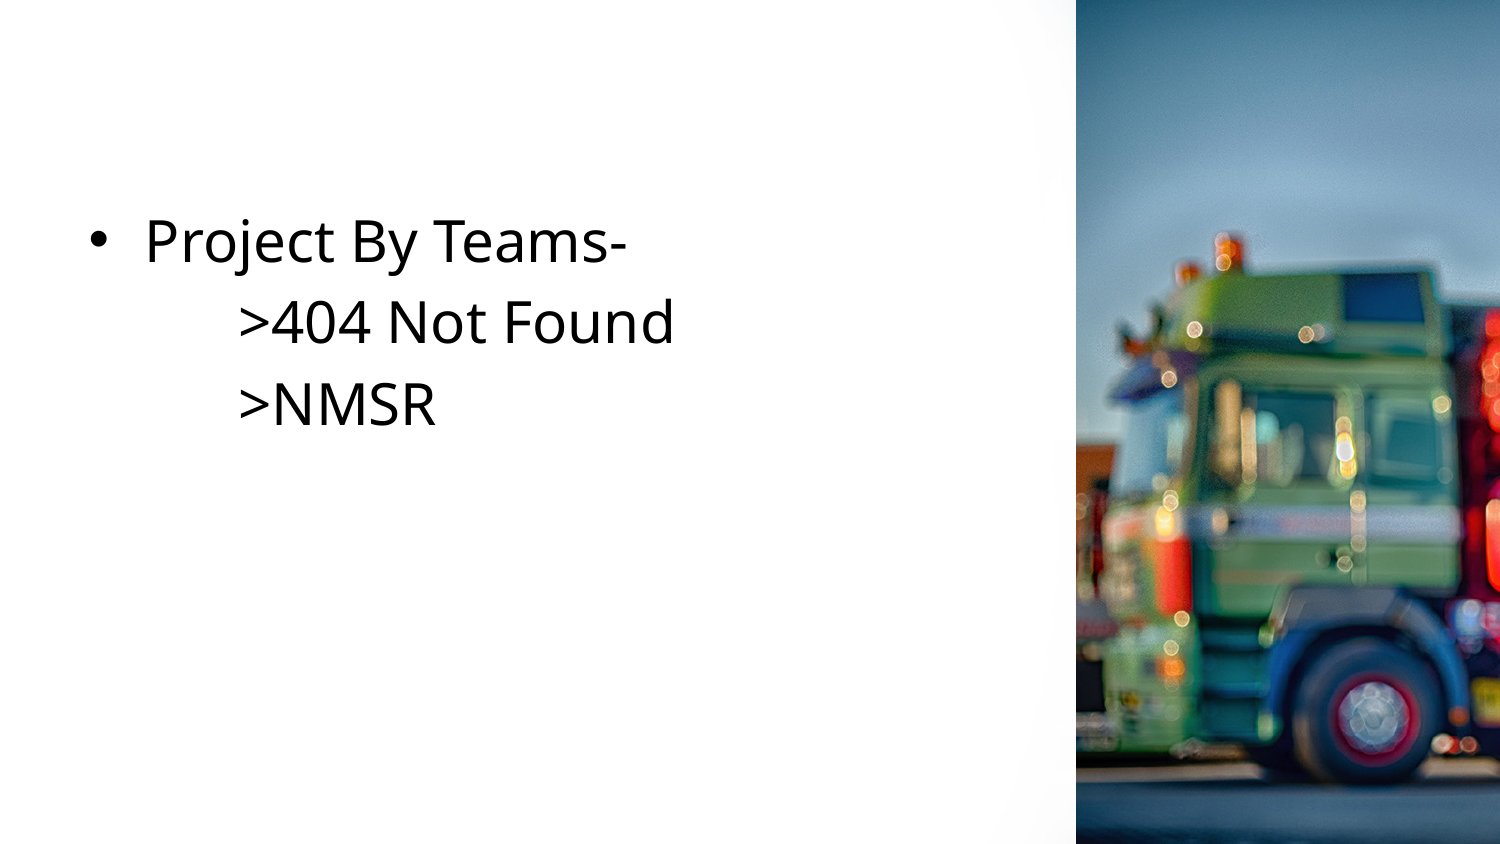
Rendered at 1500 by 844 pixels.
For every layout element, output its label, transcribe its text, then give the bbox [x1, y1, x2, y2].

picture [0, 0, 1500, 844]
list Project By Teams- >404 Not Found >NMSR [73, 196, 1001, 748]
